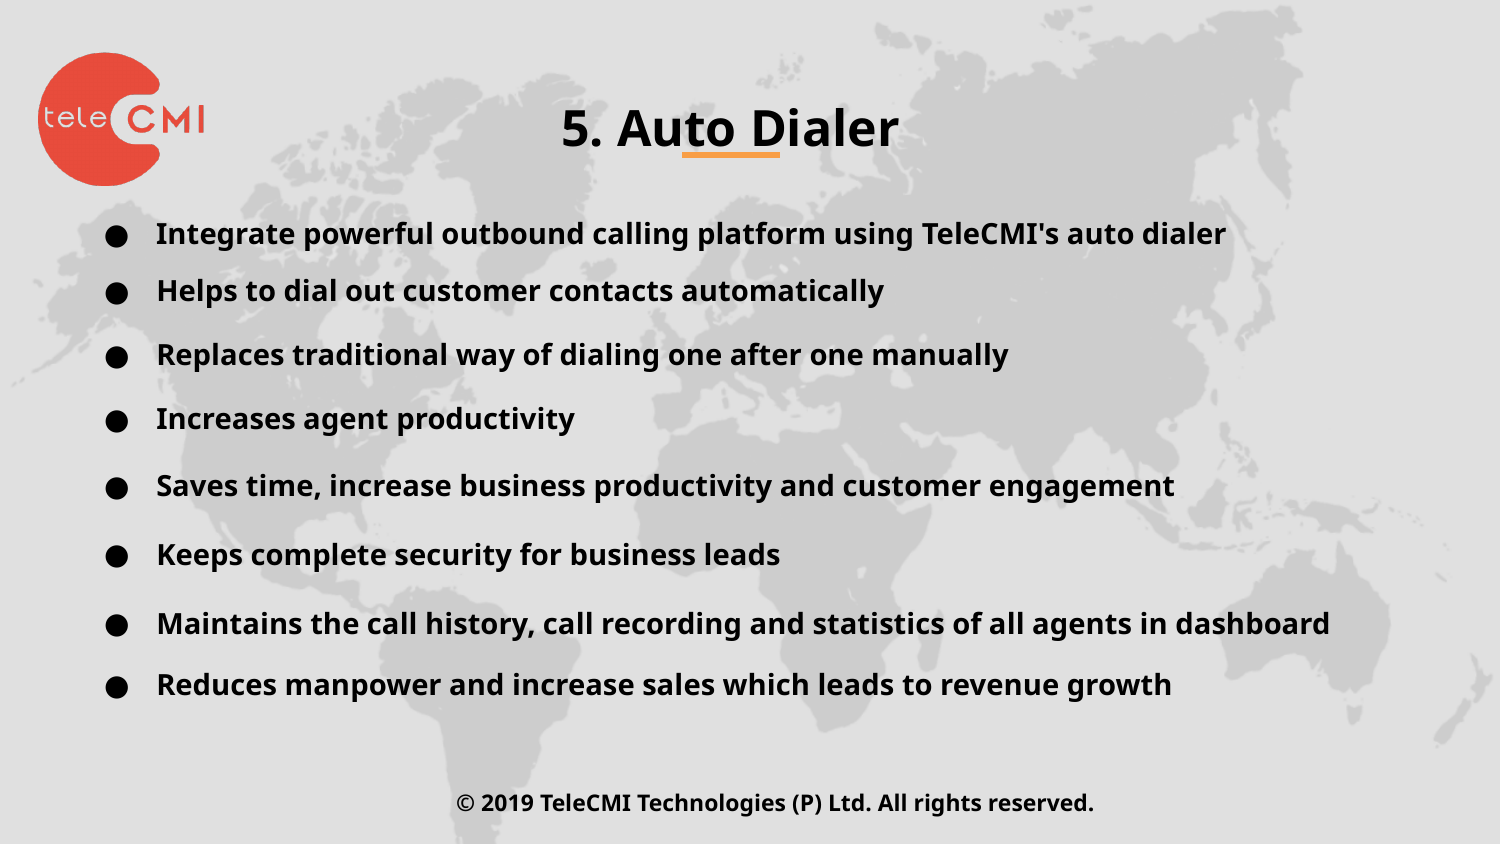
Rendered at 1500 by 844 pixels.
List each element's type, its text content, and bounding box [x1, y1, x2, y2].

title 5. Auto Dialer [231, 72, 1231, 167]
text_box Replaces traditional way of dialing one after one manually [66, 321, 1166, 375]
text_box Maintains the call history, call recording and statistics of all agents in dashboard [66, 590, 1408, 644]
text_box © 2019 TeleCMI Technologies (P) Ltd. All rights reserved. [331, 773, 1220, 827]
text_box Helps to dial out customer contacts automatically [66, 257, 1013, 311]
text_box Integrate powerful outbound calling platform using TeleCMI's auto dialer [66, 200, 1299, 254]
picture [0, 0, 1500, 844]
text_box Saves time, increase business productivity and customer engagement [66, 452, 1396, 506]
text_box Reduces manpower and increase sales which leads to revenue growth [66, 651, 1283, 706]
text_box Increases agent productivity [66, 385, 933, 439]
text_box Keeps complete security for business leads [66, 521, 1231, 575]
